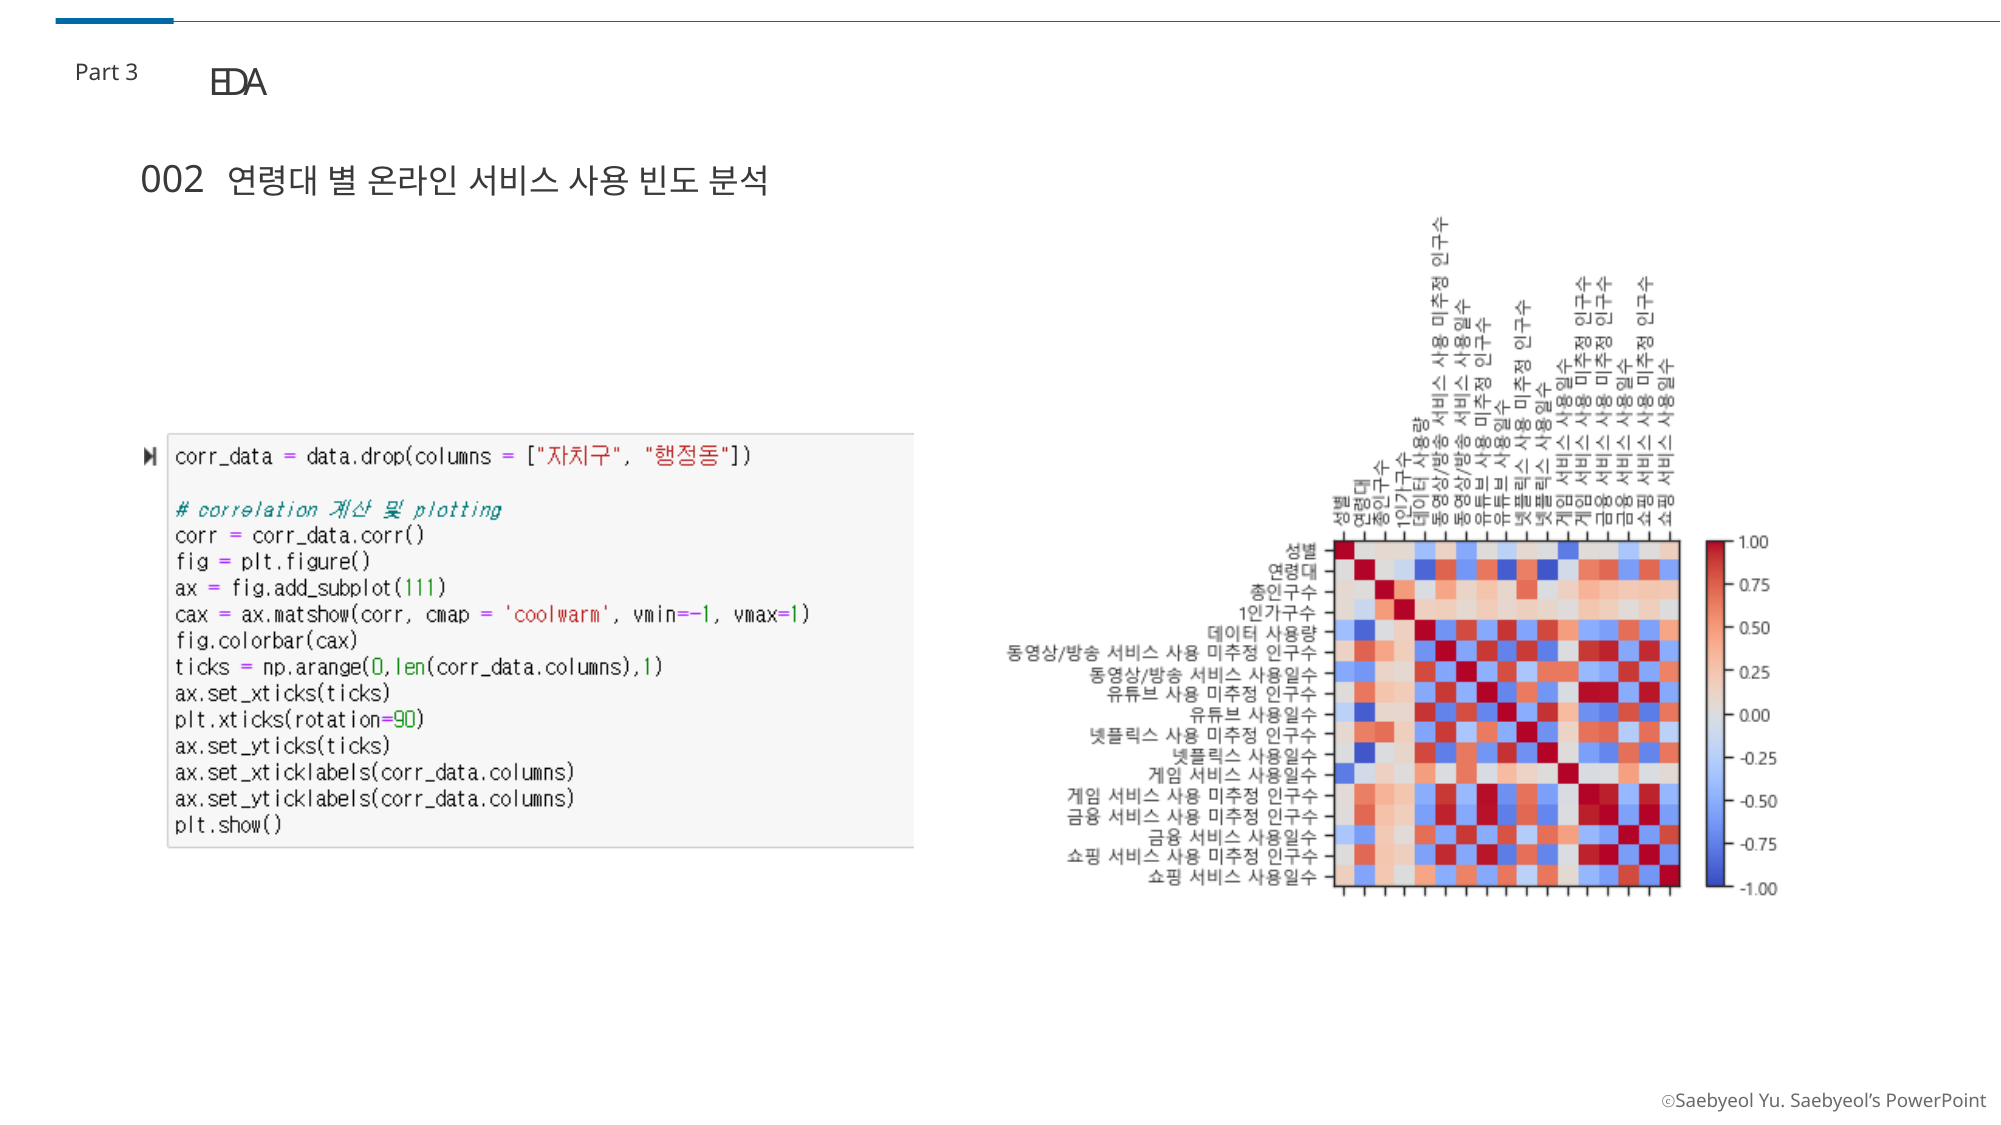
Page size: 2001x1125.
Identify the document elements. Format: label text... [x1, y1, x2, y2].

text_box EDA [193, 50, 283, 110]
picture [144, 208, 1870, 940]
text_box [54, 17, 175, 25]
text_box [128, 147, 857, 209]
text_box Part 3 [59, 50, 154, 93]
